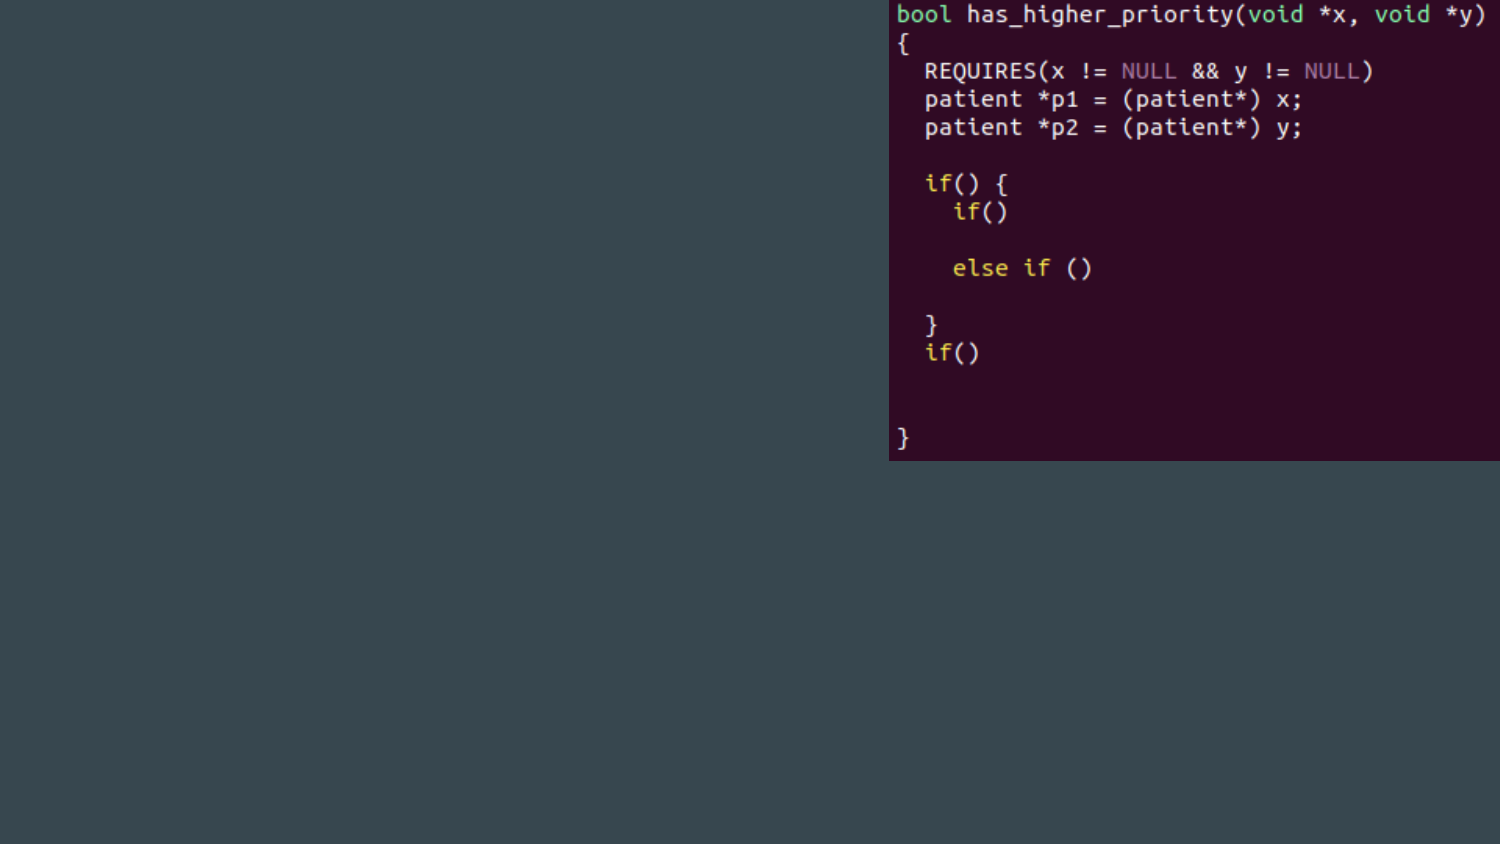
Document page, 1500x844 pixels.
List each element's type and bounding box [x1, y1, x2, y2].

picture [888, 0, 1500, 462]
